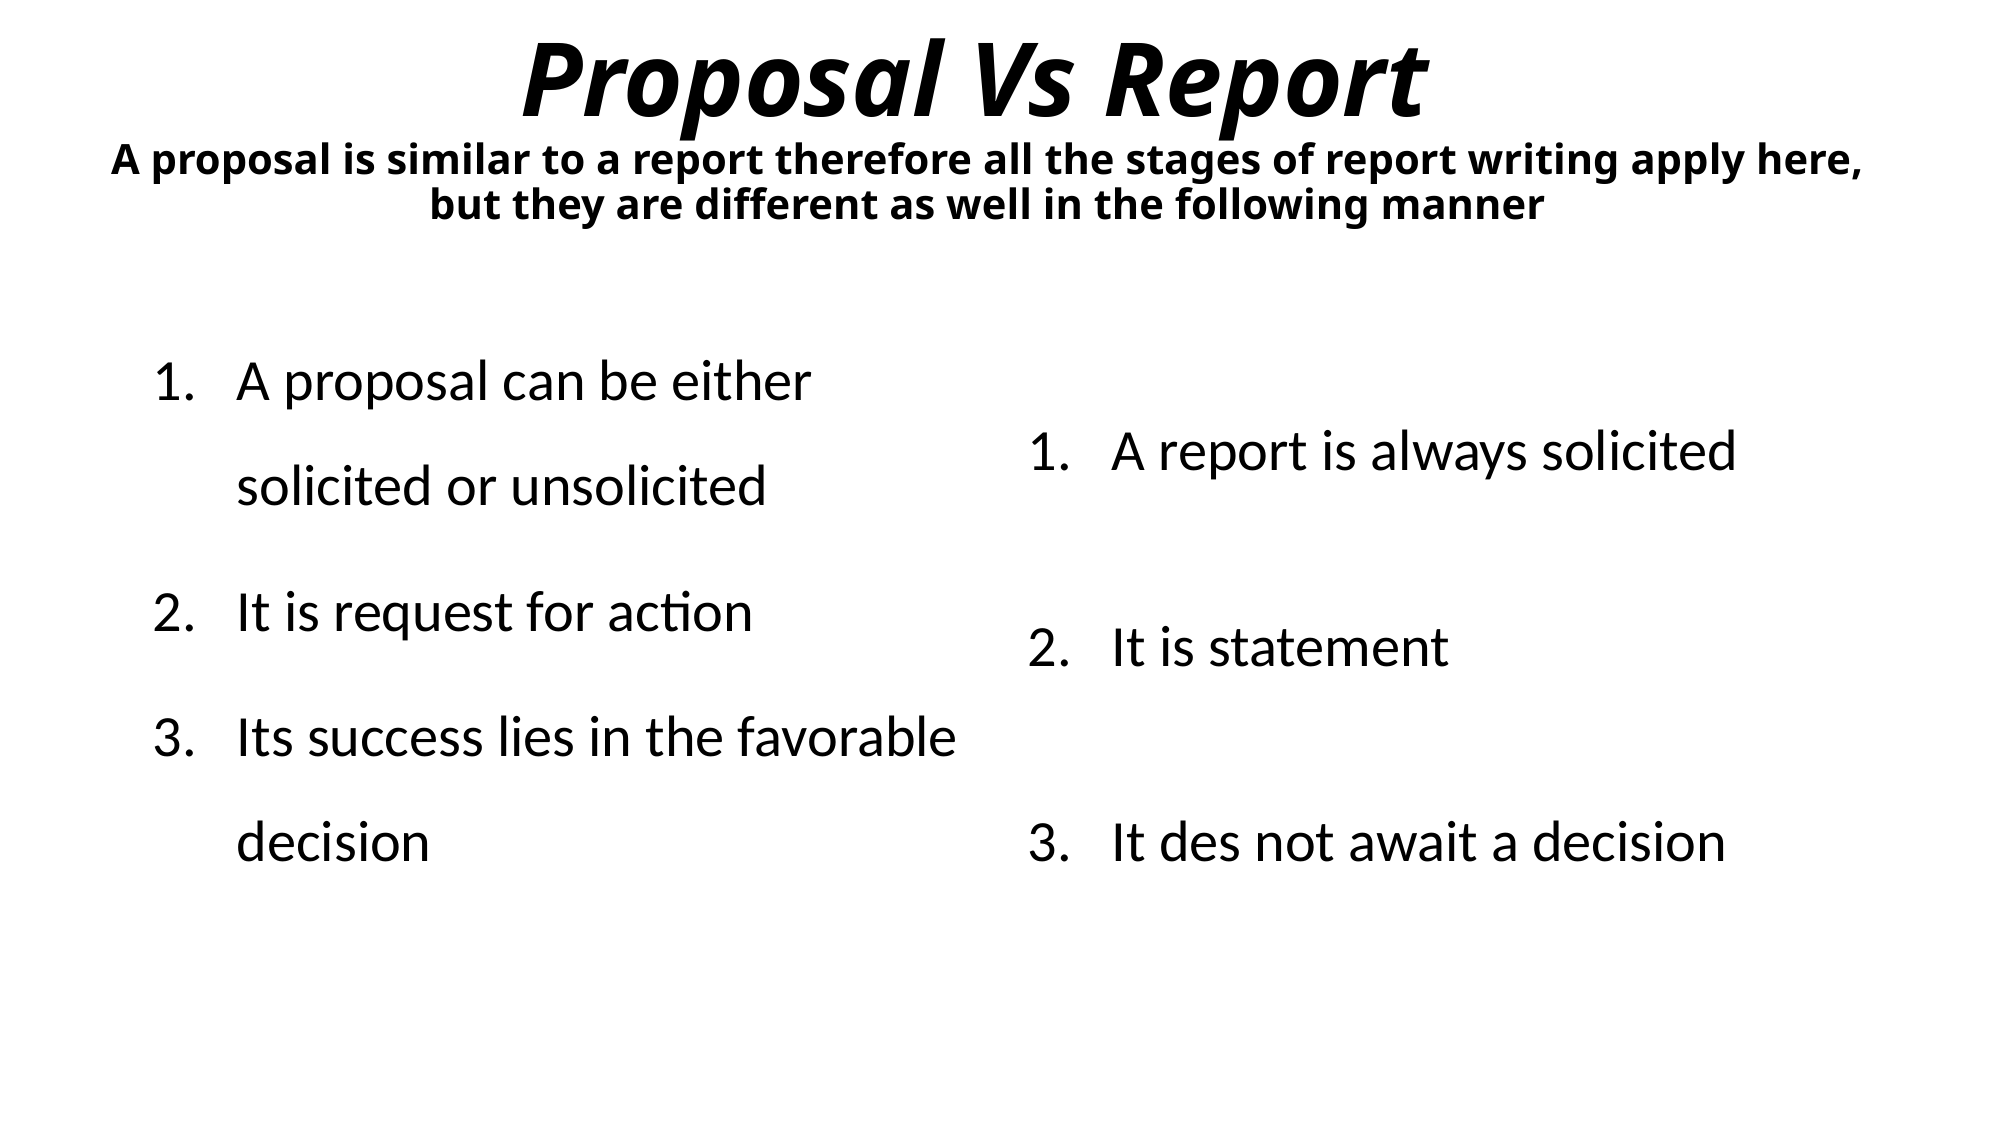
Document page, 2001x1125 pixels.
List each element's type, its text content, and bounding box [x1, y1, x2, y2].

list A proposal can be either solicited or unsolicited It is request for action Its success lies in the favorable decision [137, 299, 988, 1014]
list A report is always solicited It is statement It des not await a decision [1012, 299, 1863, 1014]
title Proposal Vs Report A proposal is similar to a report therefore all the stages of report writing apply here, but they are different as well in the following manner [62, 19, 1913, 238]
